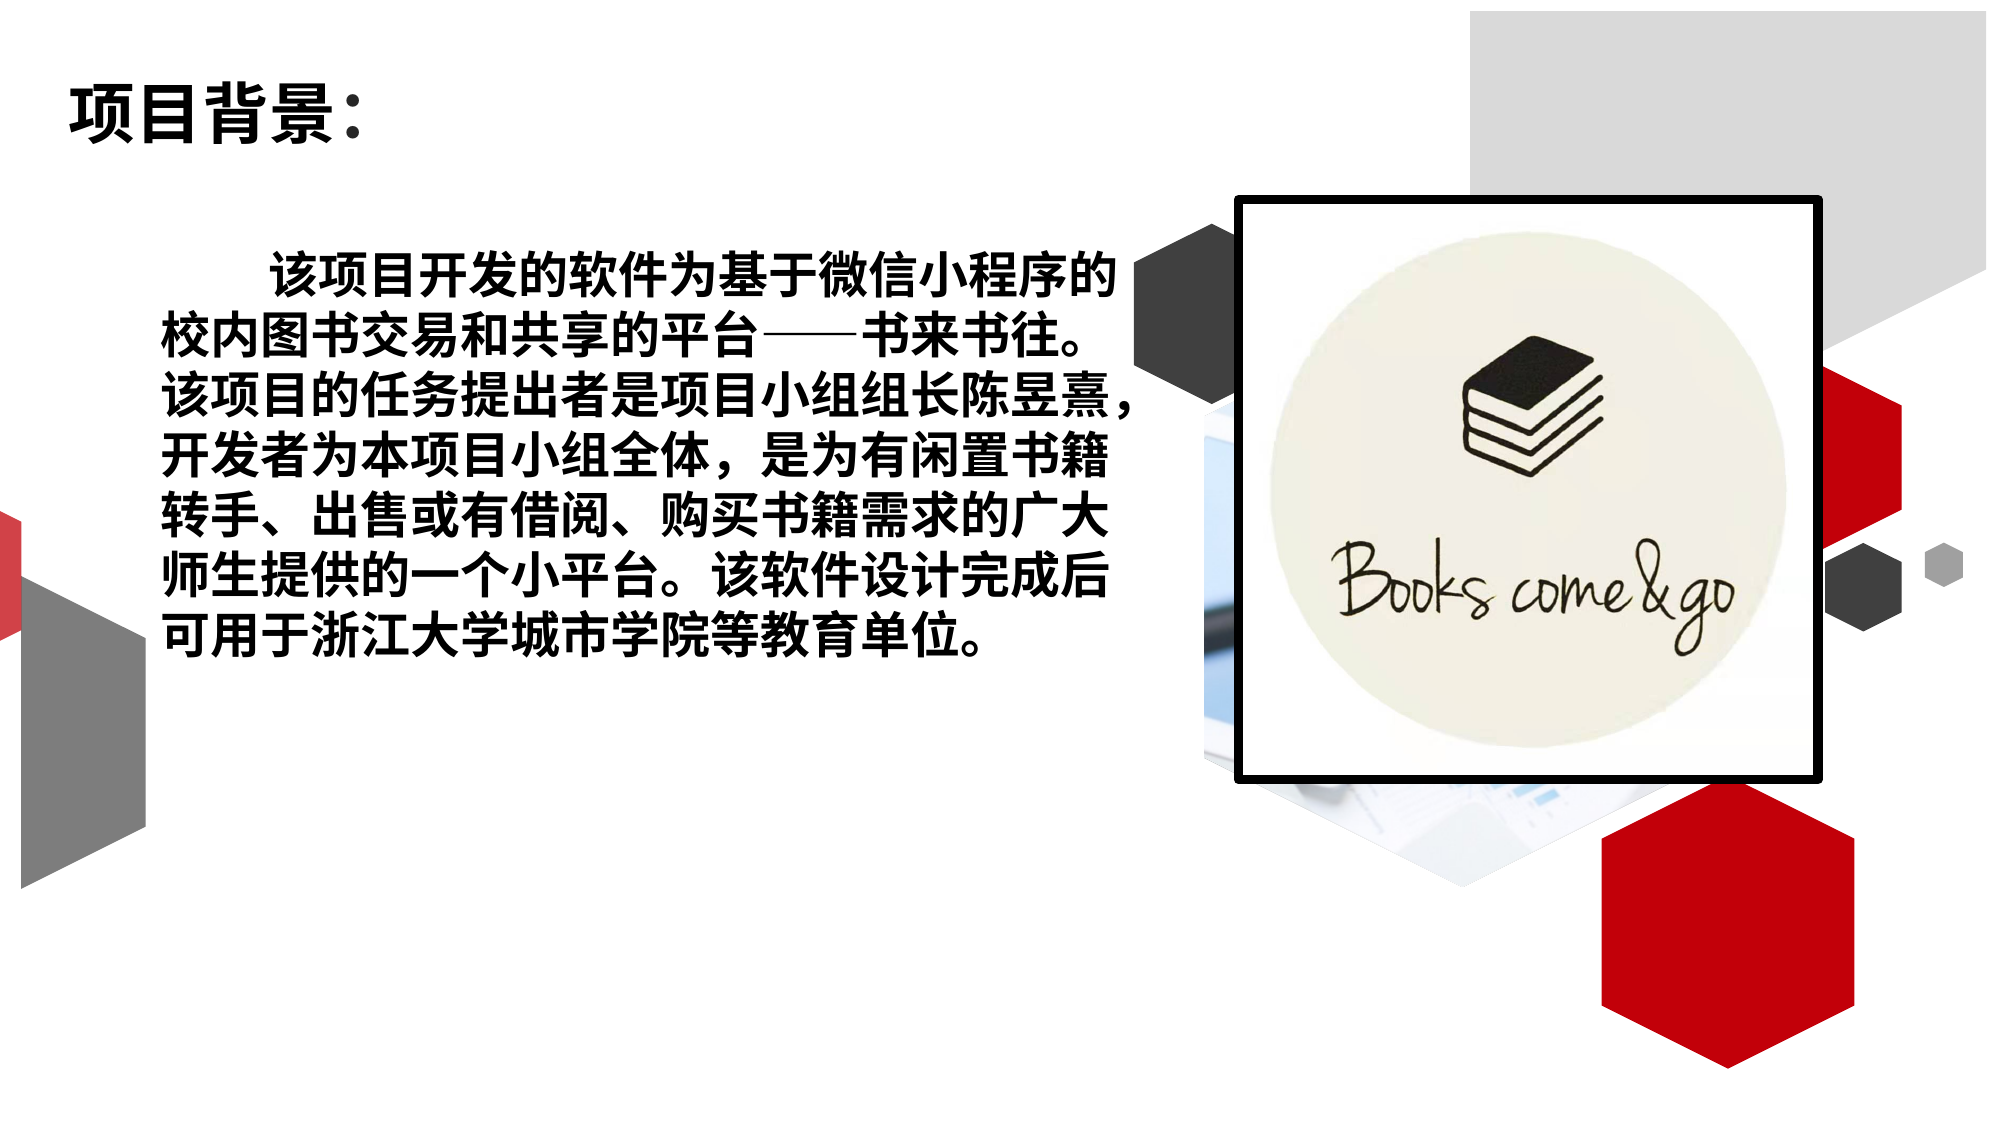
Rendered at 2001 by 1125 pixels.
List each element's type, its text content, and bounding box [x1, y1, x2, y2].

text_box [1601, 784, 1855, 1069]
text_box [21, 576, 146, 889]
text_box 项目背景： [54, 64, 571, 160]
text_box [0, 511, 22, 641]
text_box [1146, 223, 1234, 401]
picture [1204, 204, 1814, 887]
text_box [1823, 366, 1902, 549]
text_box [1470, 11, 1987, 351]
text_box [1825, 542, 1902, 632]
text_box 该项目开发的软件为基于微信小程序的校内图书交易和共享的平台——书来书往。该项目的任务提出者是项目小组组长陈昱熹，开发者为本项目小组全体，是为有闲置书籍转手、出售或有借阅、购买书籍需求的广大师生提供的一个小平台。该软件设计完成后可用于浙江大学城市学院等教育单位。 [145, 235, 1146, 671]
text_box [1924, 542, 1963, 587]
